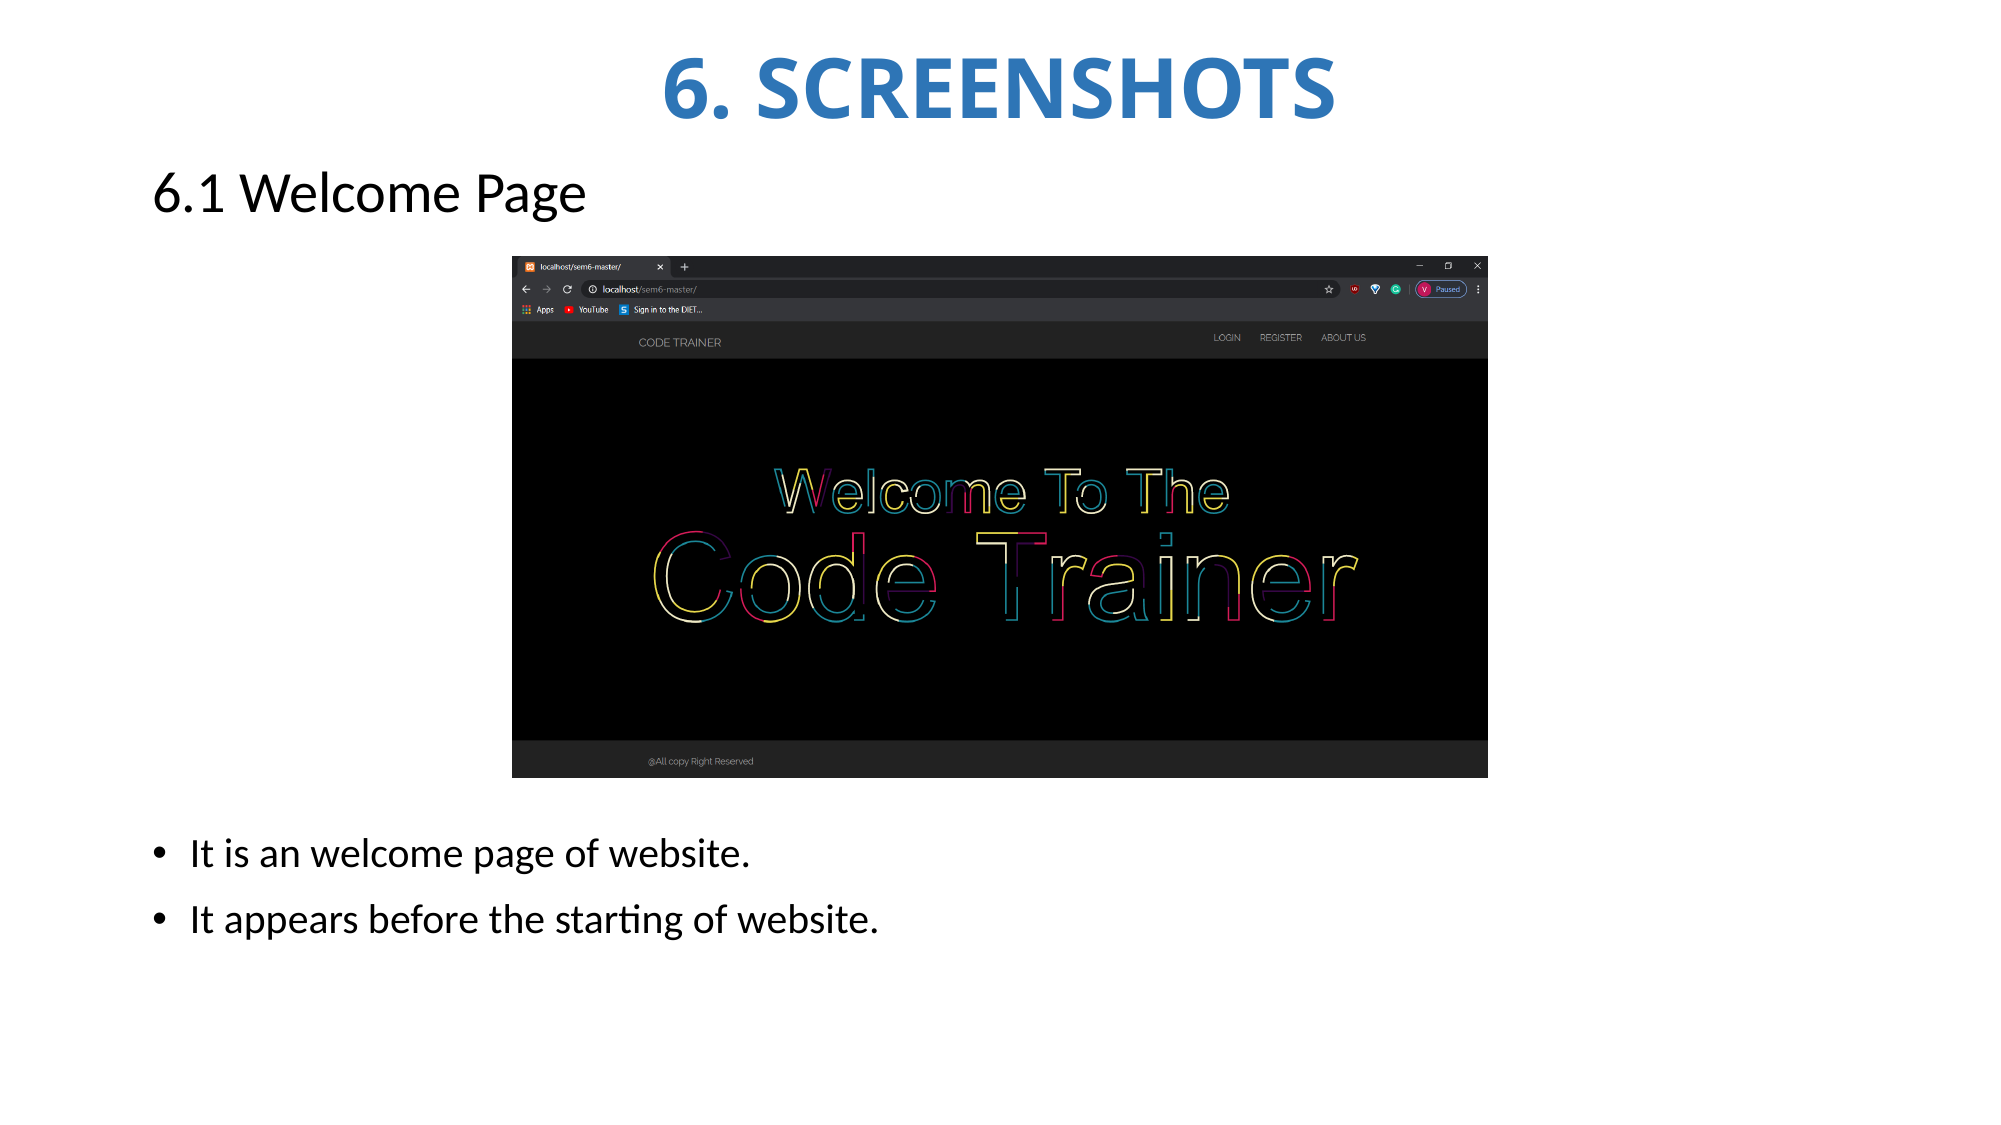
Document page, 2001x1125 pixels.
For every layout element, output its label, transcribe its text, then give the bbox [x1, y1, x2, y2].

title 6. SCREENSHOTS [137, 27, 1863, 154]
list 6.1 Welcome Page It is an welcome page of website. It appears before the starting of website. [137, 154, 1863, 1081]
picture [512, 256, 1488, 778]
